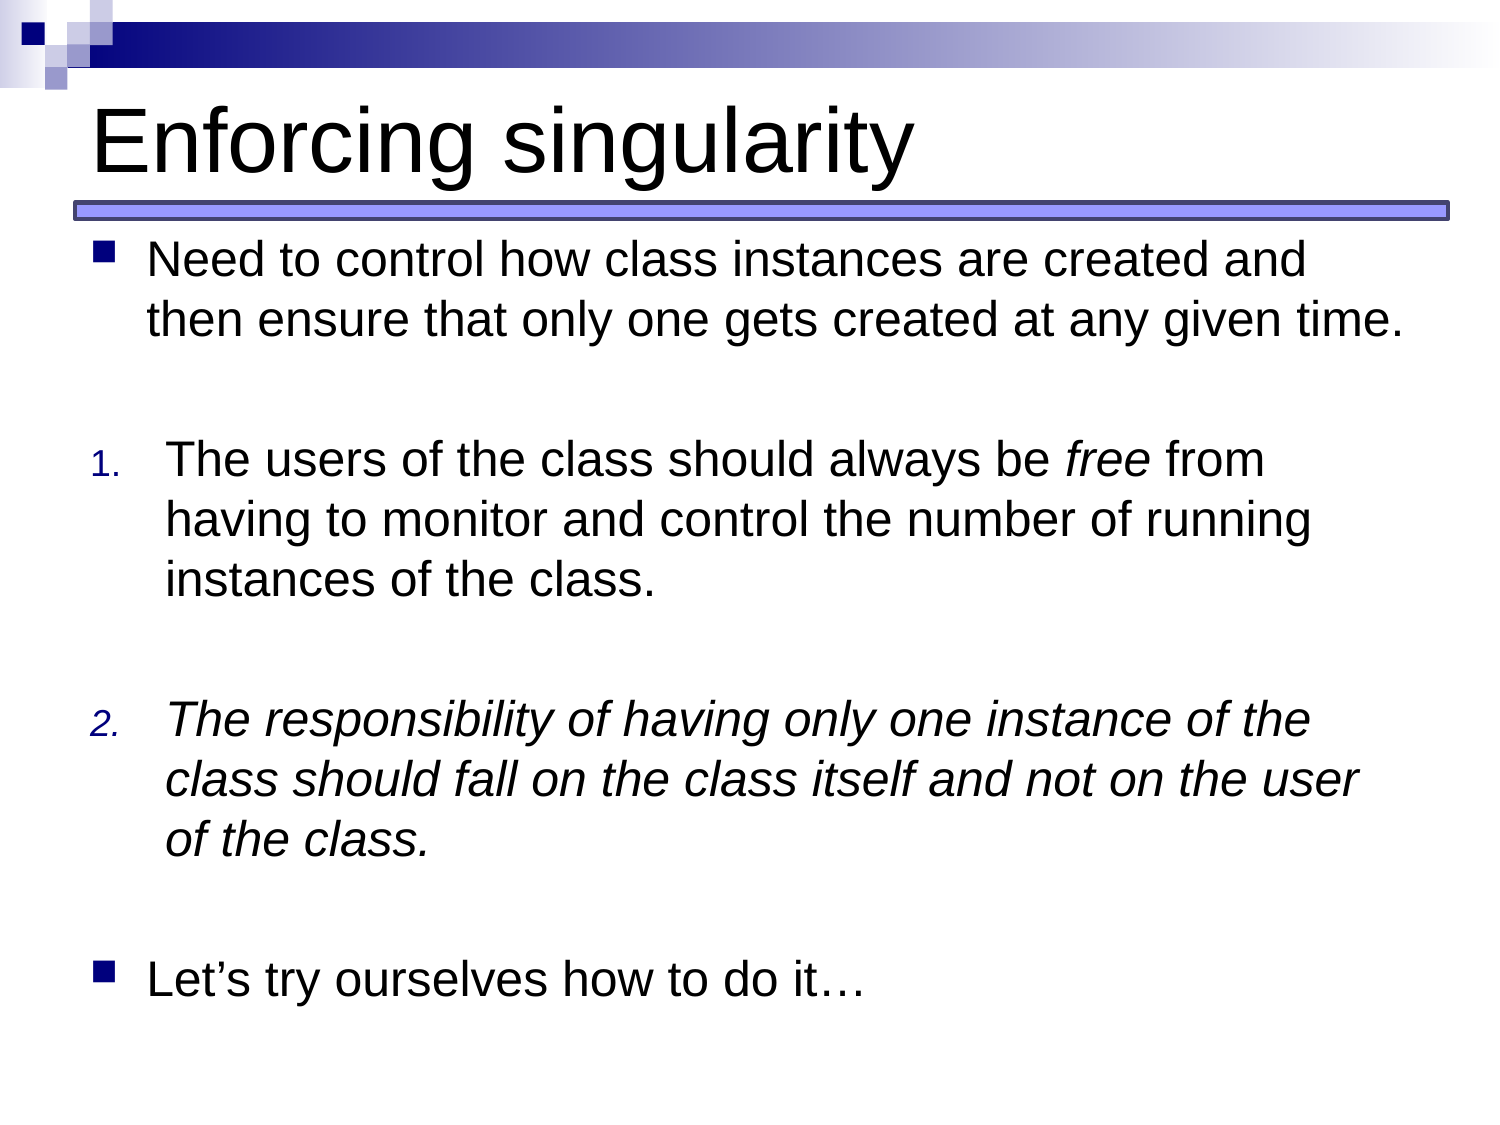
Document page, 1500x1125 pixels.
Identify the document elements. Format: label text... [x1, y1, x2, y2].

list Need to control how class instances are created and then ensure that only one gets created at any given time. The users of the class should always be free from having to monitor and control the number of running instances of the class. The responsibility of having only one instance of the class should fall on the class itself and not on the user of the class. Let’s try ourselves how to do it… [75, 219, 1425, 963]
title Enforcing singularity [75, 22, 1425, 219]
